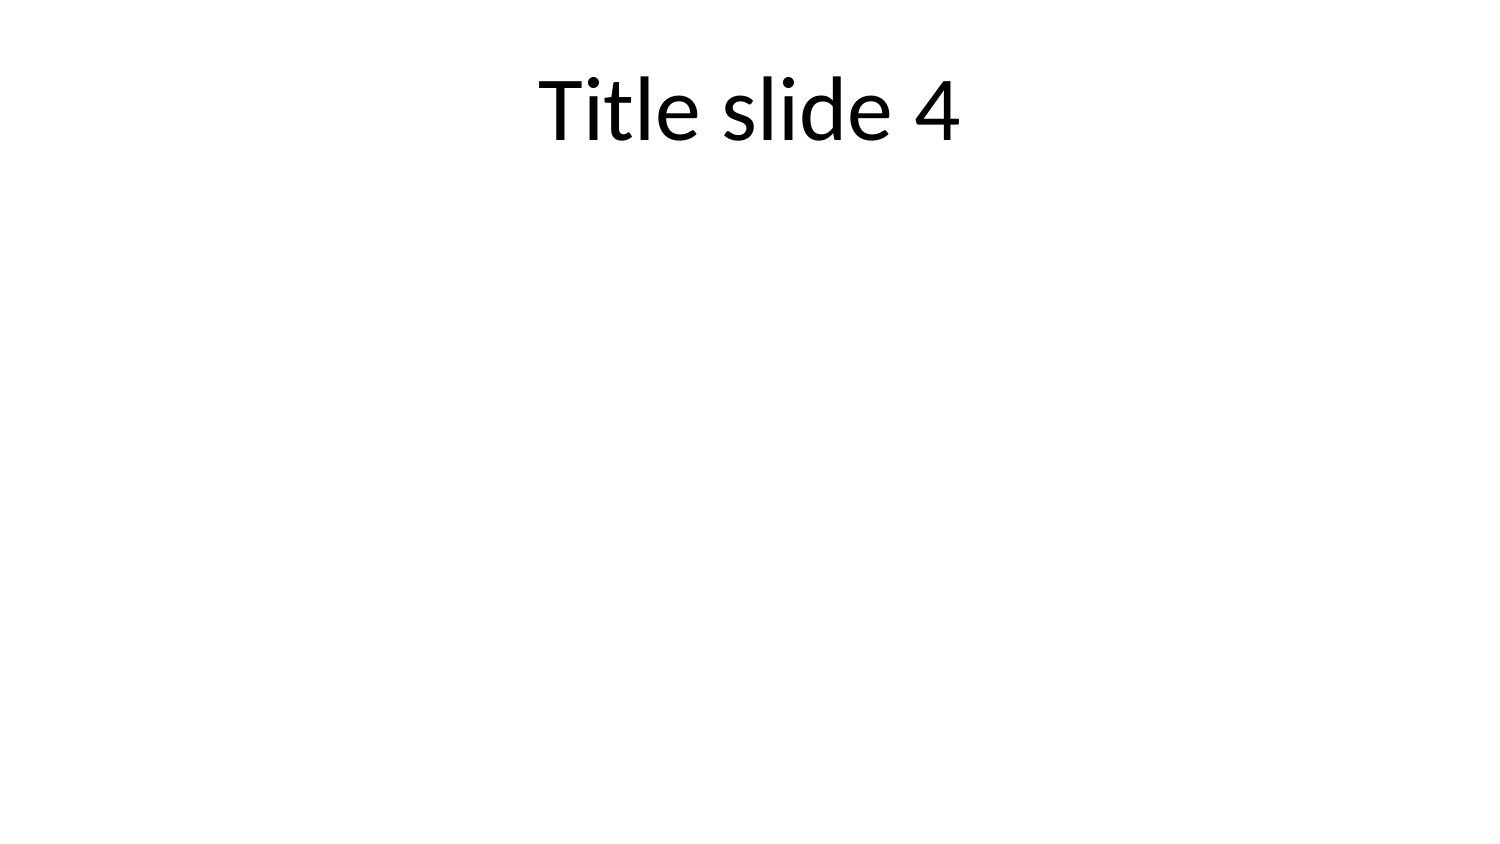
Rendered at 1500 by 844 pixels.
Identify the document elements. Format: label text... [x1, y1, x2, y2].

title Title slide 4 [75, 33, 1425, 175]
